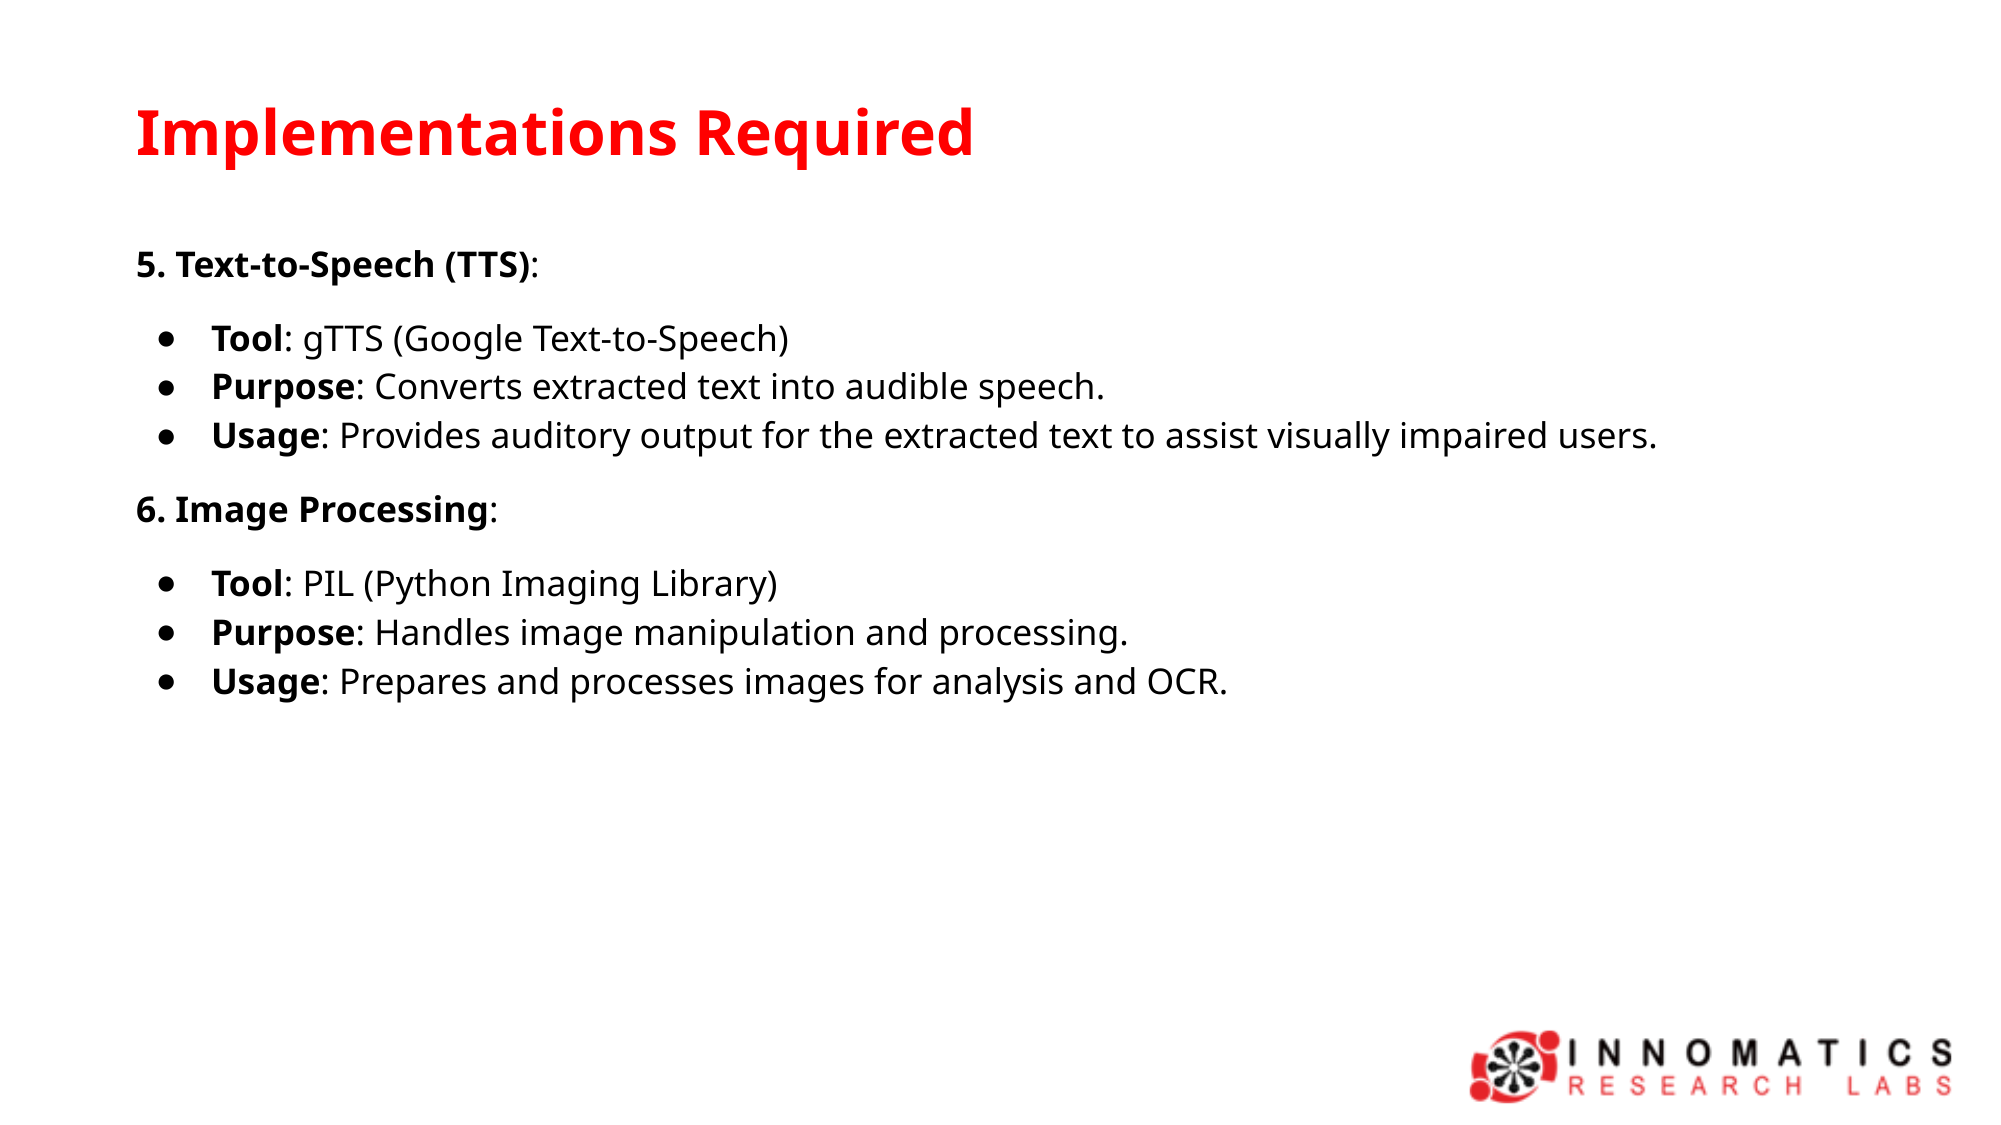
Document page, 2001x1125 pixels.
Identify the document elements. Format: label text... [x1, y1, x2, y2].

picture [1445, 1014, 1975, 1125]
text_box 5. Text-to-Speech (TTS): Tool: gTTS (Google Text-to-Speech) Purpose: Converts extracted text into audible speech. Usage: Provides auditory output for the extracted text to assist visually impaired users. 6. Image Processing: Tool: PIL (Python Imaging Library) Purpose: Handles image manipulation and processing. Usage: Prepares and processes images for analysis and OCR. [120, 234, 1900, 777]
text_box Implementations Required [121, 100, 1122, 176]
